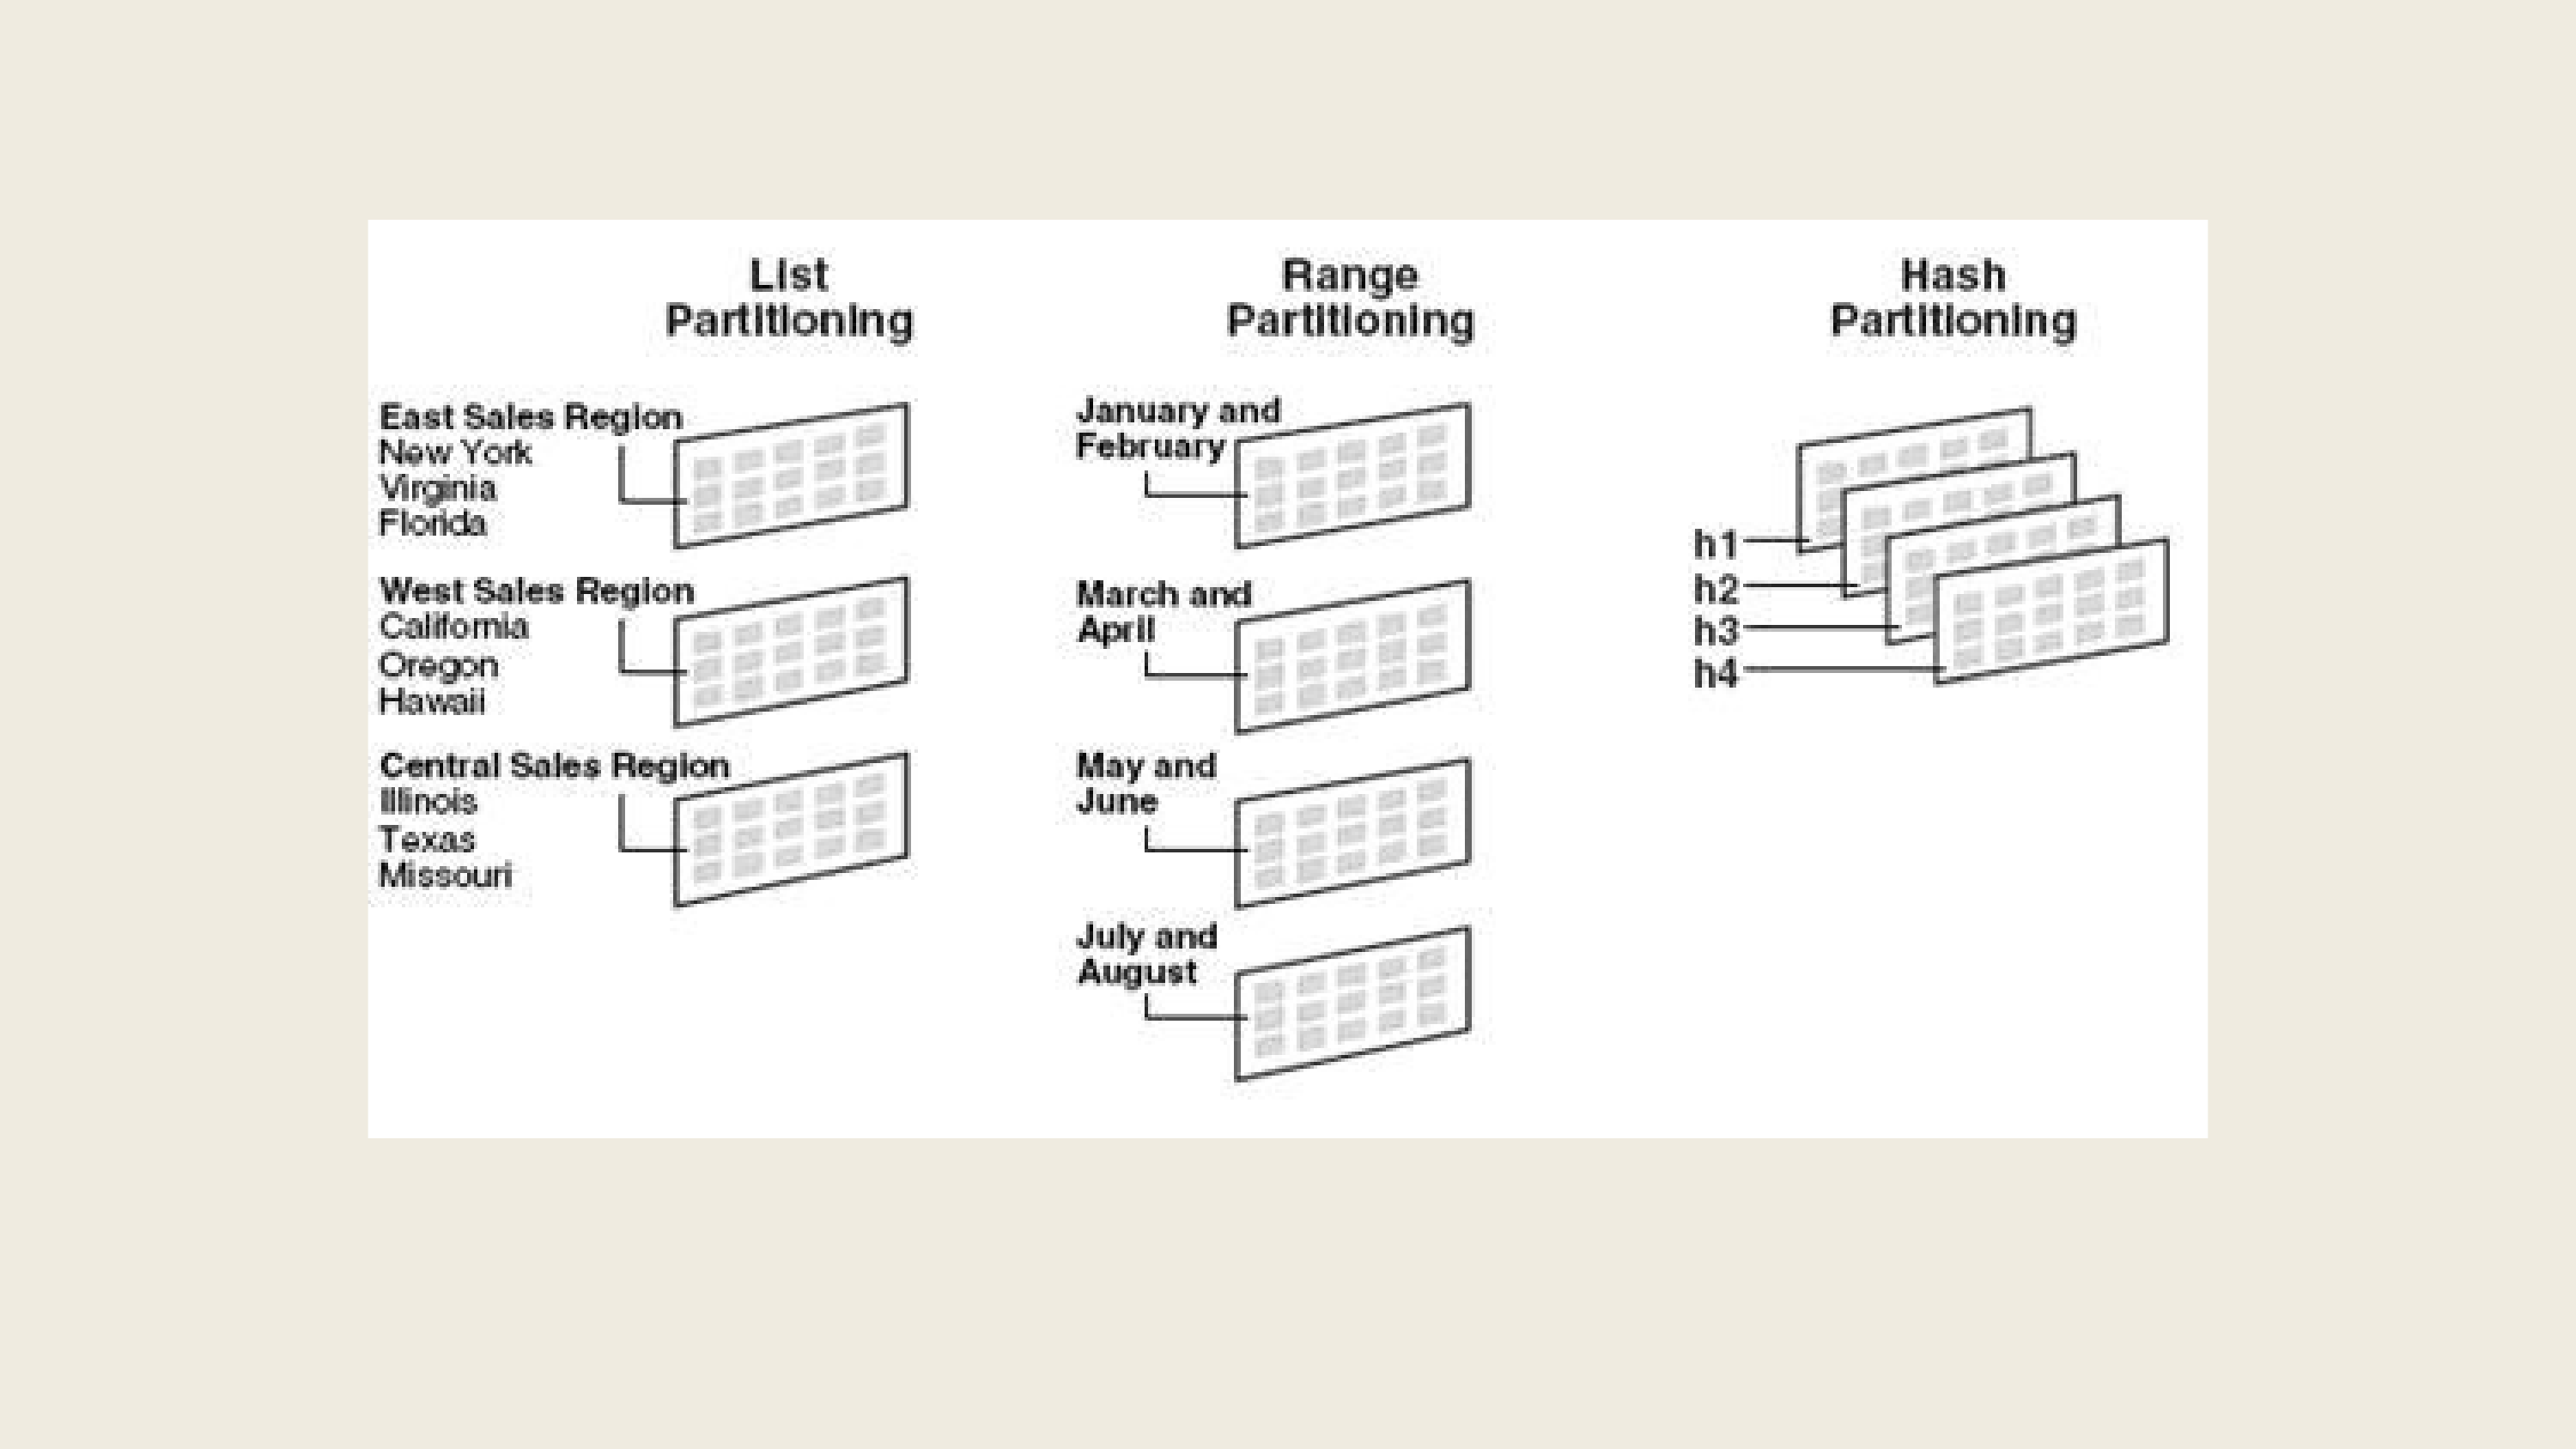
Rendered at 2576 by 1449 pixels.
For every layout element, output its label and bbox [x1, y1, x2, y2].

text_box [368, 220, 2208, 1139]
